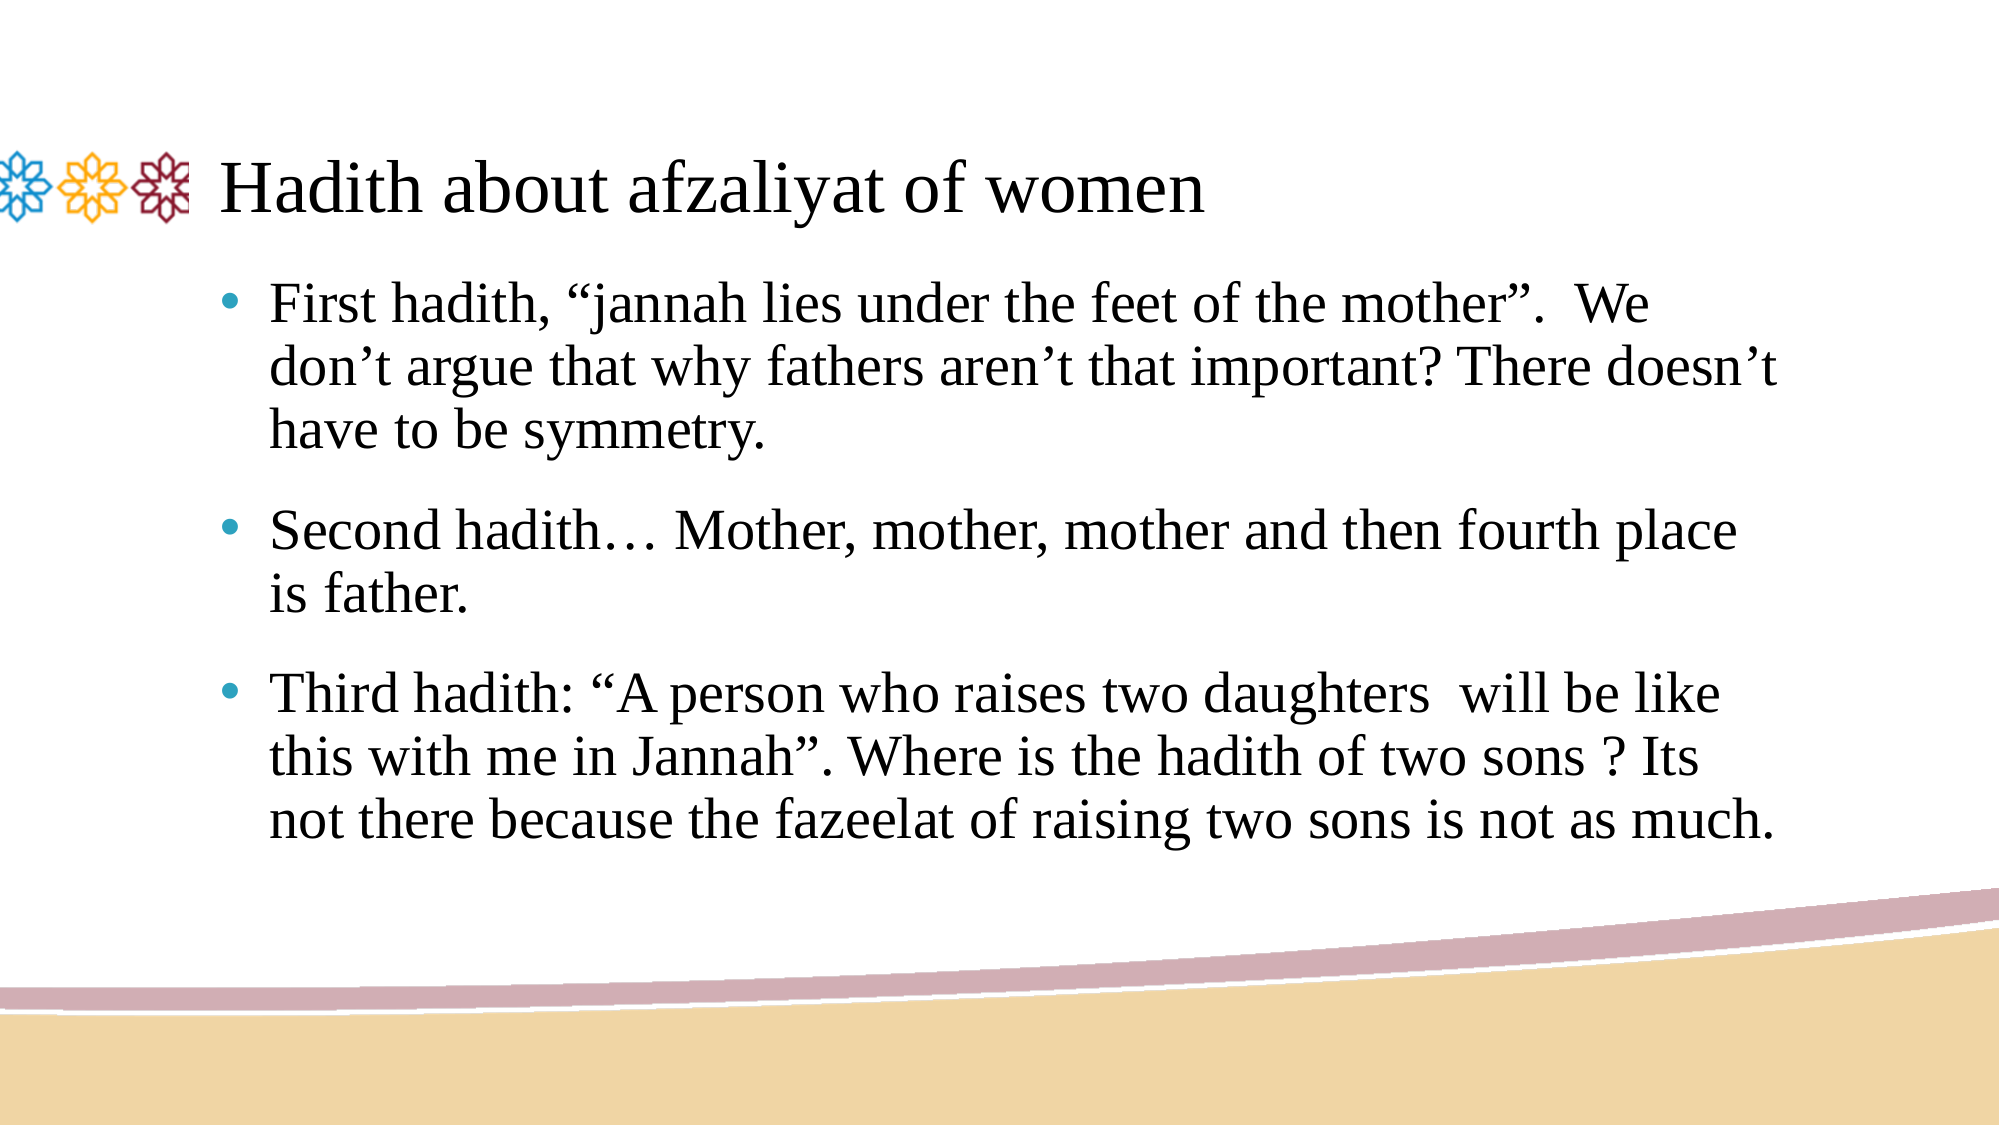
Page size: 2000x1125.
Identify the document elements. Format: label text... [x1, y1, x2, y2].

picture [0, 137, 189, 232]
title Hadith about afzaliyat of women [200, 24, 1800, 238]
list First hadith, “jannah lies under the feet of the mother”. We don’t argue that why fathers aren’t that important? There doesn’t have to be symmetry. Second hadith… Mother, mother, mother and then fourth place is father. Third hadith: “A person who raises two daughters will be like this with me in Jannah”. Where is the hadith of two sons ? Its not there because the fazeelat of raising two sons is not as much. [200, 262, 1800, 1013]
picture [0, 887, 2000, 1125]
